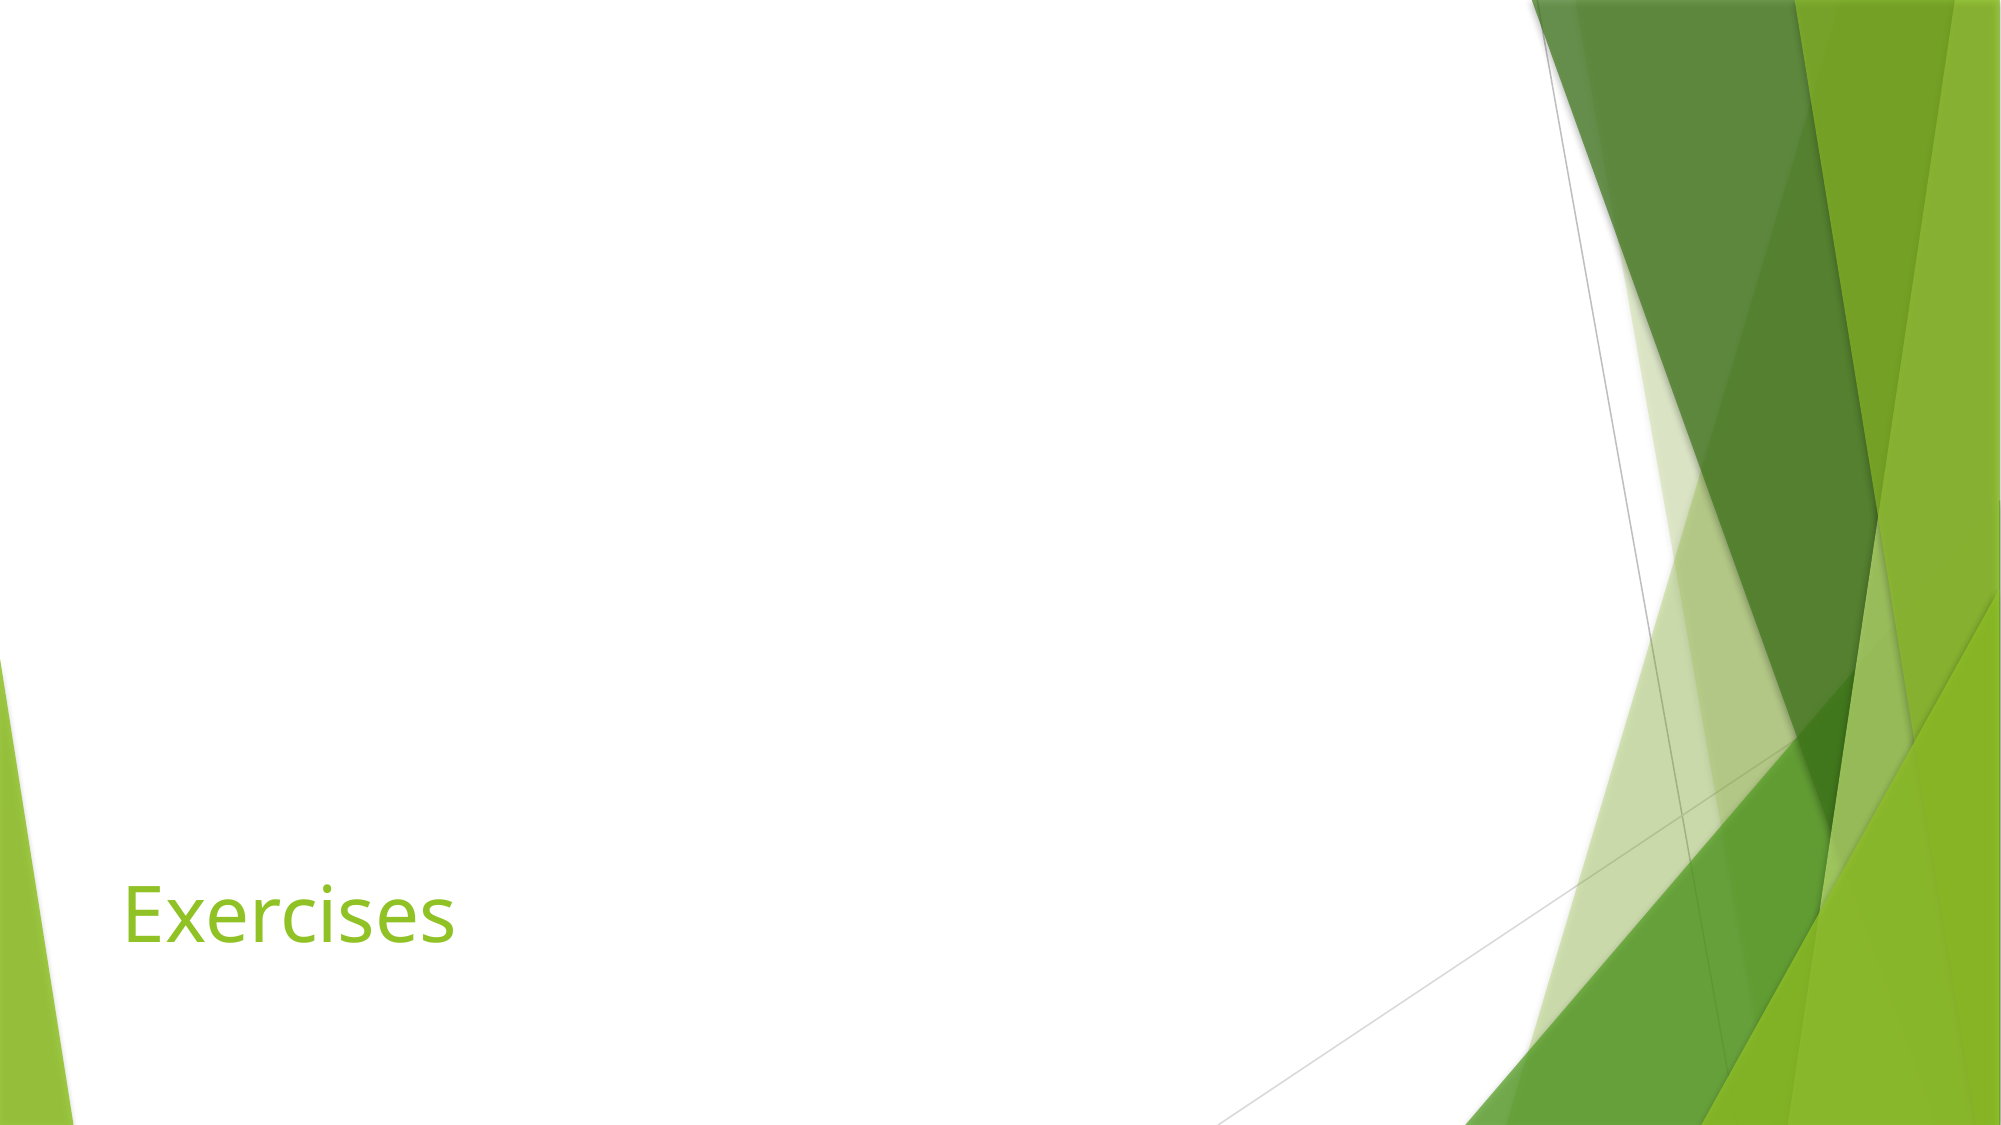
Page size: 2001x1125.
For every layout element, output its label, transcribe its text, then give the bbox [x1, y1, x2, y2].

title Exercises [106, 105, 737, 973]
